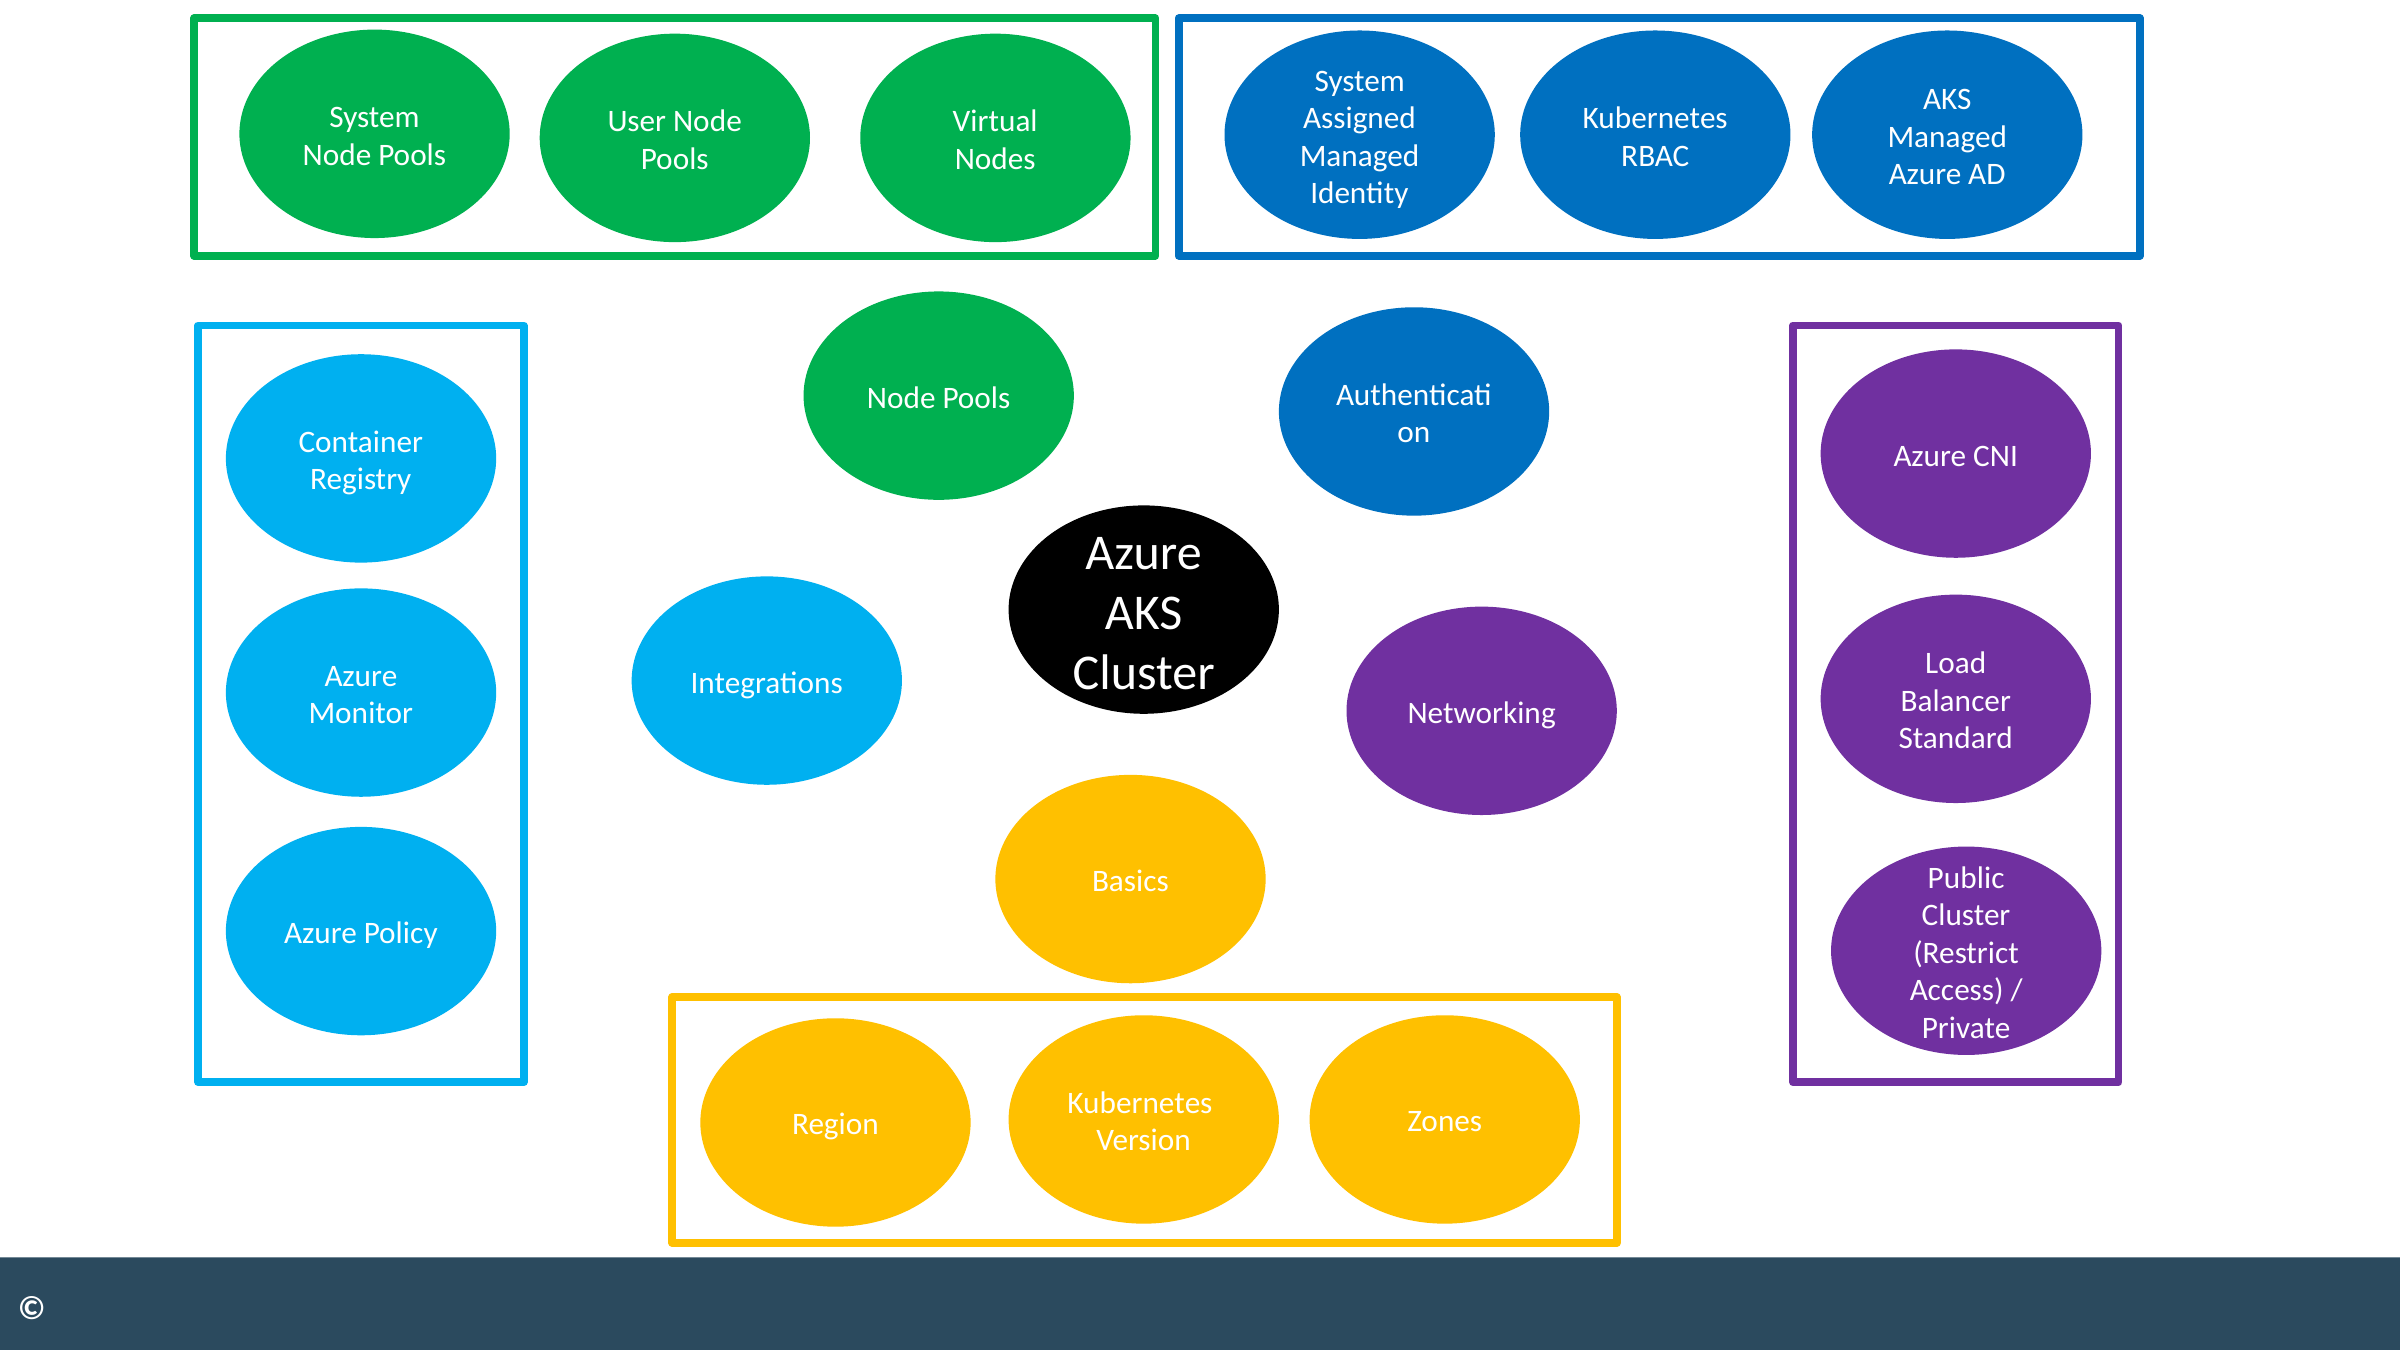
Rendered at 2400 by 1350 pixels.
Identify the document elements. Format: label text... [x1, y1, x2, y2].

text_box [1177, 16, 2142, 258]
text_box [670, 995, 1619, 1245]
text_box Integrations [629, 574, 905, 787]
text_box Basics [993, 772, 1268, 986]
text_box Azure AKS Cluster [1006, 503, 1281, 716]
text_box [192, 16, 1158, 258]
text_box Authentication [1276, 305, 1552, 518]
text_box Networking [1344, 604, 1619, 818]
footer © [0, 1269, 810, 1342]
text_box Node Pools [801, 289, 1076, 502]
text_box [1791, 323, 2121, 1084]
text_box Zones [1307, 1013, 1582, 1226]
text_box [196, 323, 526, 1084]
